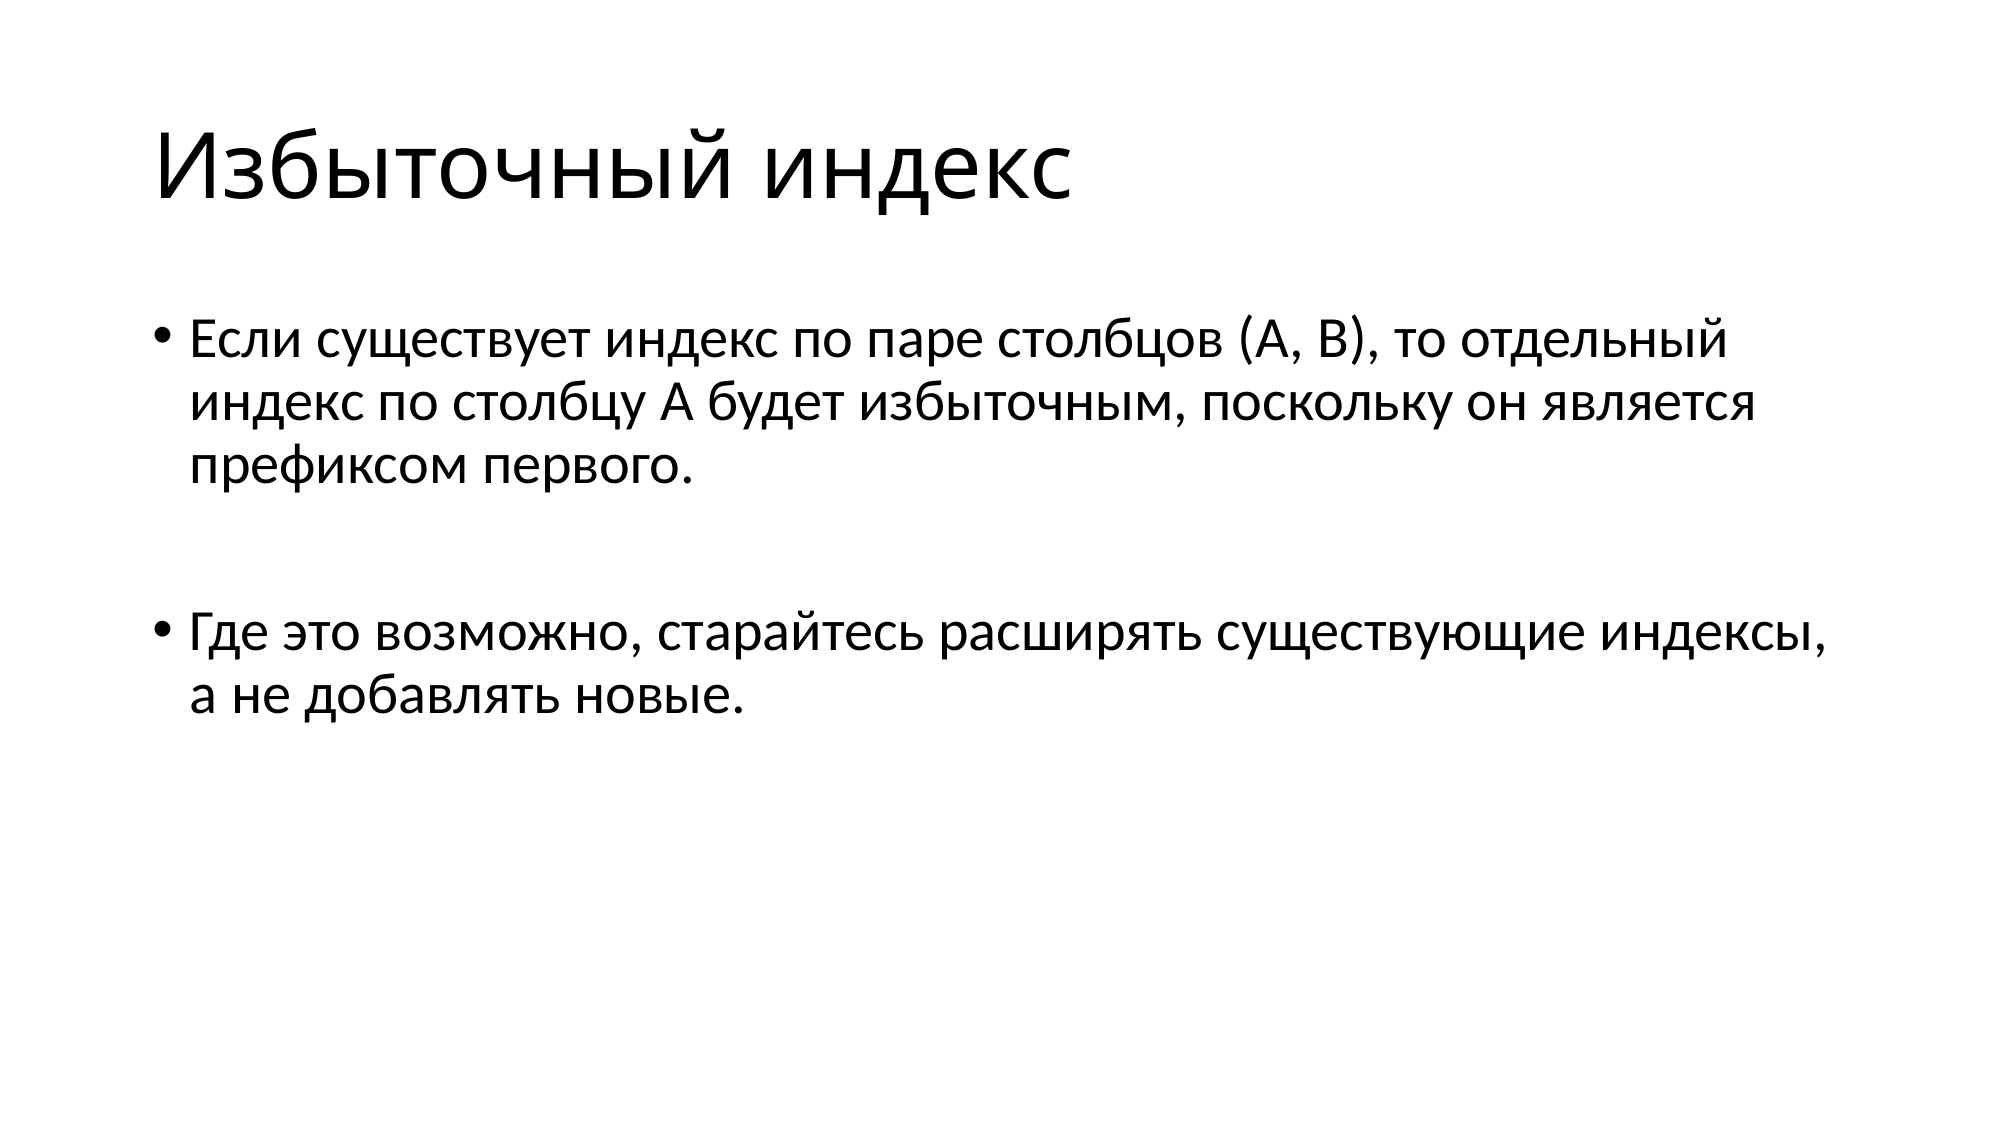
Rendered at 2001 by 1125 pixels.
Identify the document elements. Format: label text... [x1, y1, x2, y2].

list Если существует индекс по паре столбцов (A, B), то отдельный индекс по столбцу A будет избыточным, поскольку он является префиксом первого. Где это возможно, старайтесь расширять существующие индексы, а не добавлять новые. [137, 299, 1863, 1014]
title Избыточный индекс [137, 59, 1863, 278]
